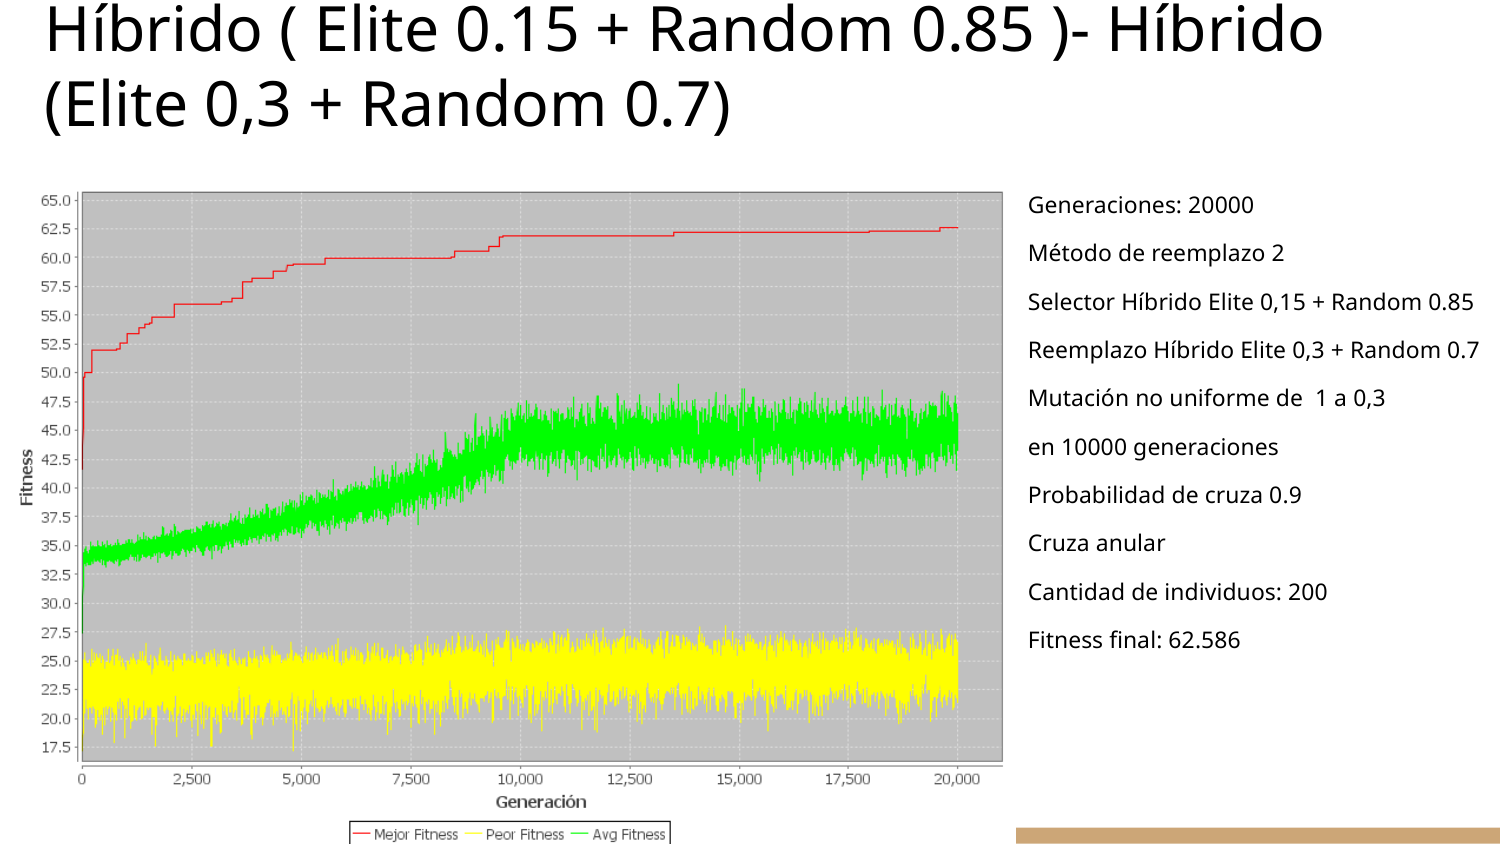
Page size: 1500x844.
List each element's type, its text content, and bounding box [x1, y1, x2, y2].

list Generaciones: 20000 Método de reemplazo 2 Selector Híbrido Elite 0,15 + Random 0.85 Reemplazo Híbrido Elite 0,3 + Random 0.7 Mutación no uniforme de 1 a 0,3 en 10000 generaciones Probabilidad de cruza 0.9 Cruza anular Cantidad de individuos: 200 Fitness final: 62.586 [1012, 175, 1500, 726]
picture [0, 178, 1017, 844]
title Híbrido ( Elite 0.15 + Random 0.85 )- Híbrido (Elite 0,3 + Random 0.7) [29, 17, 1471, 154]
